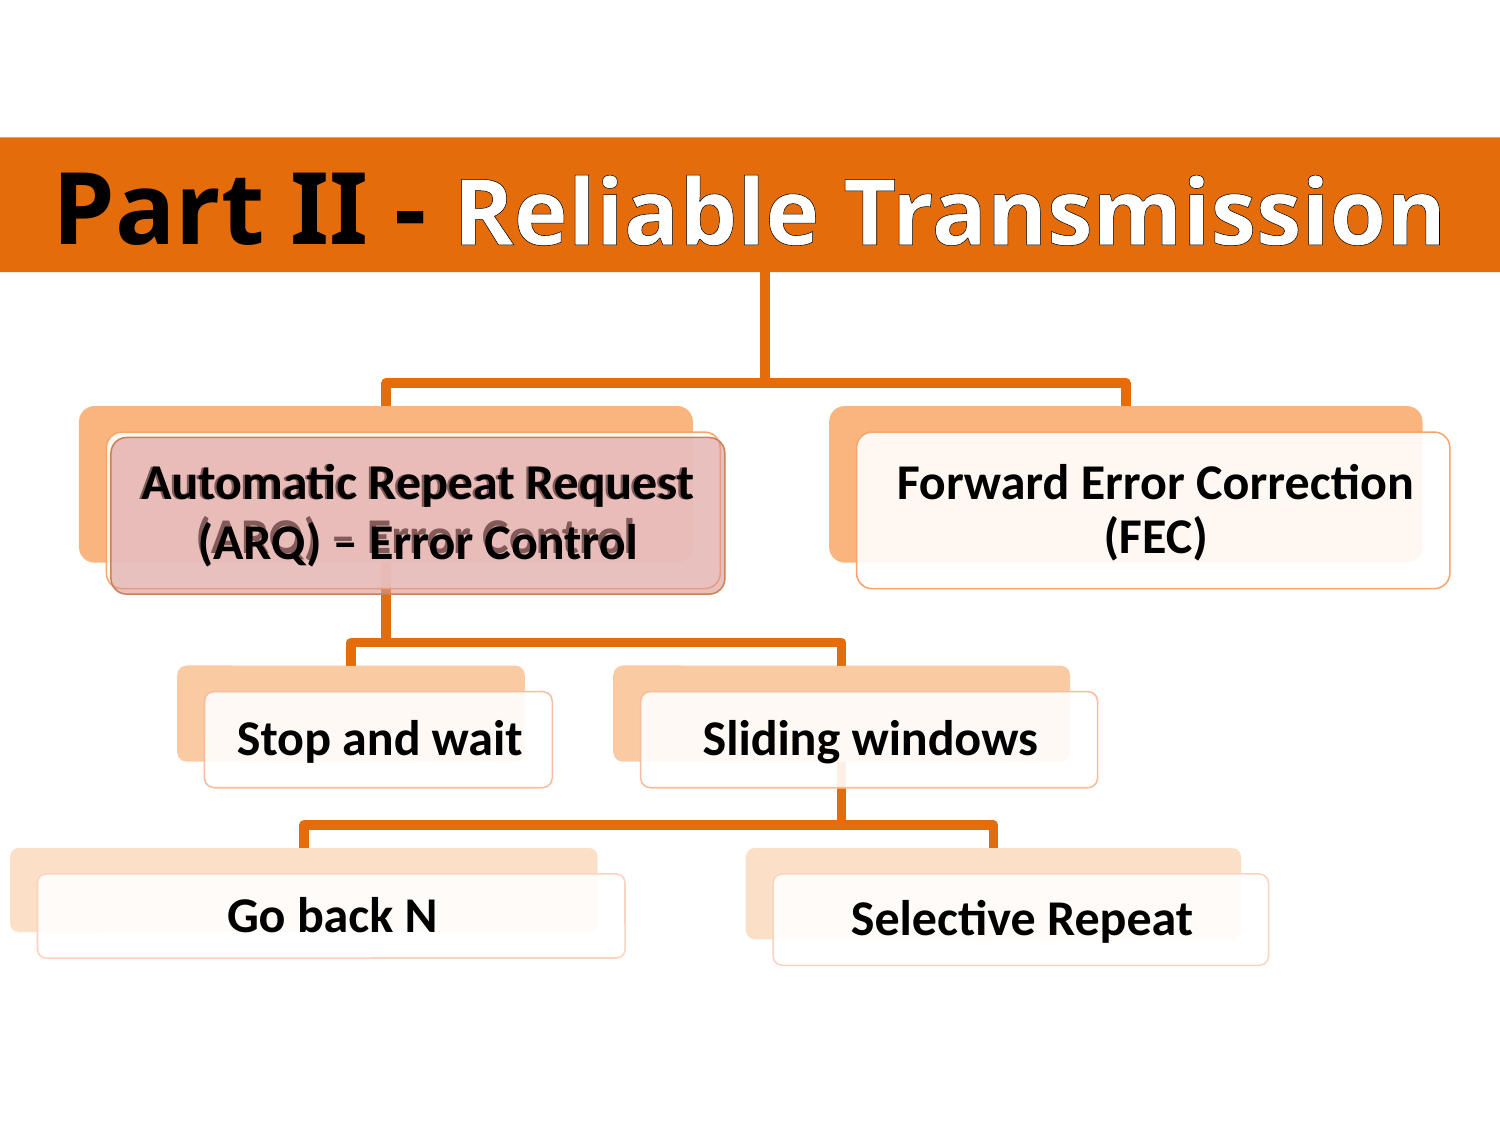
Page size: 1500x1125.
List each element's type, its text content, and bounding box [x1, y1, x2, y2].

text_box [110, 437, 1053, 637]
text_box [37, 208, 1451, 1038]
text_box Part II - Reliable Transmission [0, 137, 1500, 273]
